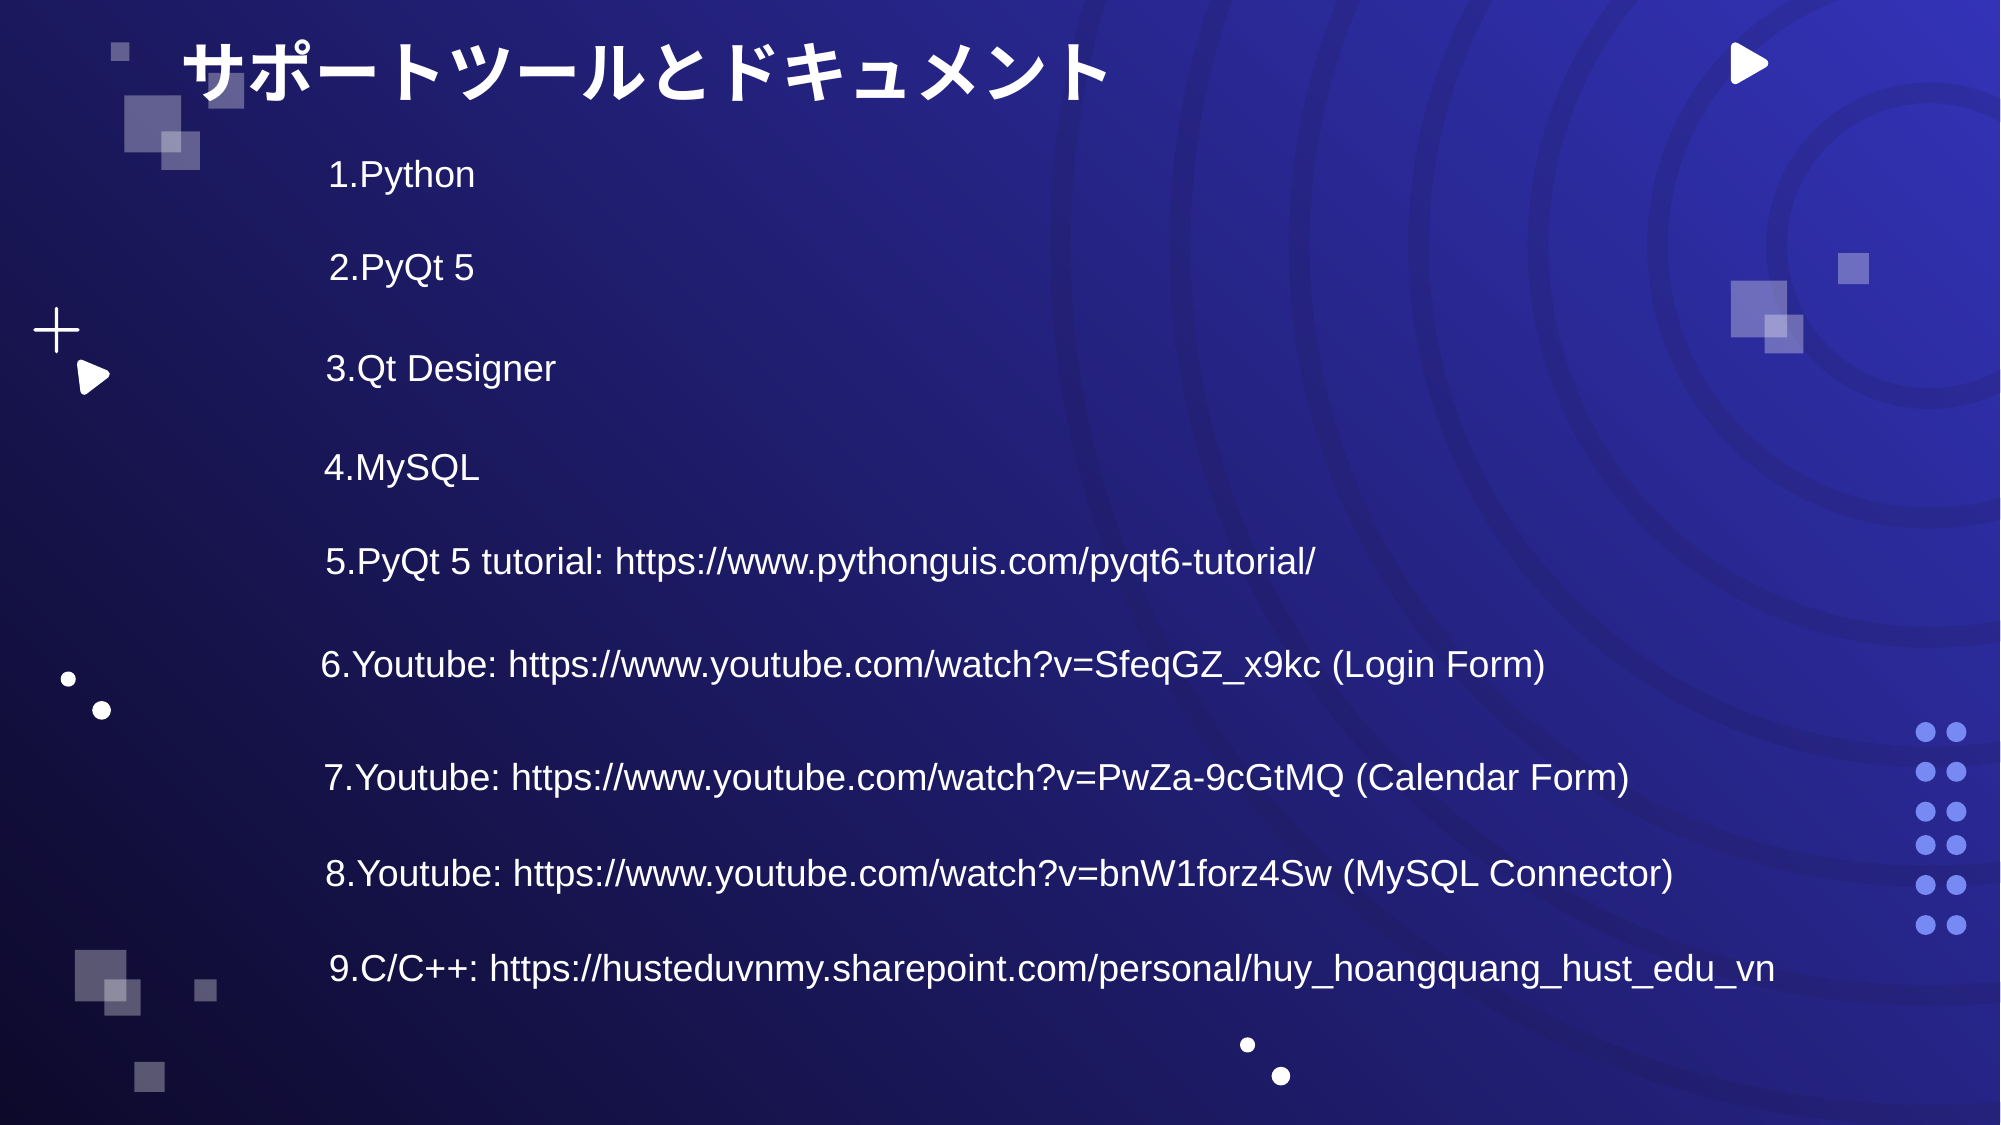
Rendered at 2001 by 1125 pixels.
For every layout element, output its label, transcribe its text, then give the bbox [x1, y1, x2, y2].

text_box 8.Youtube: https://www.youtube.com/watch?v=bnW1forz4Sw (MySQL Connector) [211, 823, 1789, 917]
text_box 3.Qt Designer [39, 315, 844, 417]
text_box 6.Youtube: https://www.youtube.com/watch?v=SfeqGZ_x9kc (Login Form) [149, 603, 1728, 722]
text_box 5.PyQt 5 tutorial: https://www.pythonguis.com/pyqt6-tutorial/ [32, 515, 1610, 604]
text_box 2.PyQt 5 [0, 220, 804, 316]
text_box 9.C/C++: https://husteduvnmy.sharepoint.com/personal/huy_hoangquang_hust_edu_vn [165, 917, 1940, 1016]
text_box サポートツールとドキュメント [165, 17, 1819, 124]
text_box 1.Python [0, 125, 804, 220]
text_box 7.Youtube: https://www.youtube.com/watch?v=PwZa-9cGtMQ (Calendar Form) [188, 716, 1766, 835]
text_box 4.MySQL [0, 414, 804, 516]
